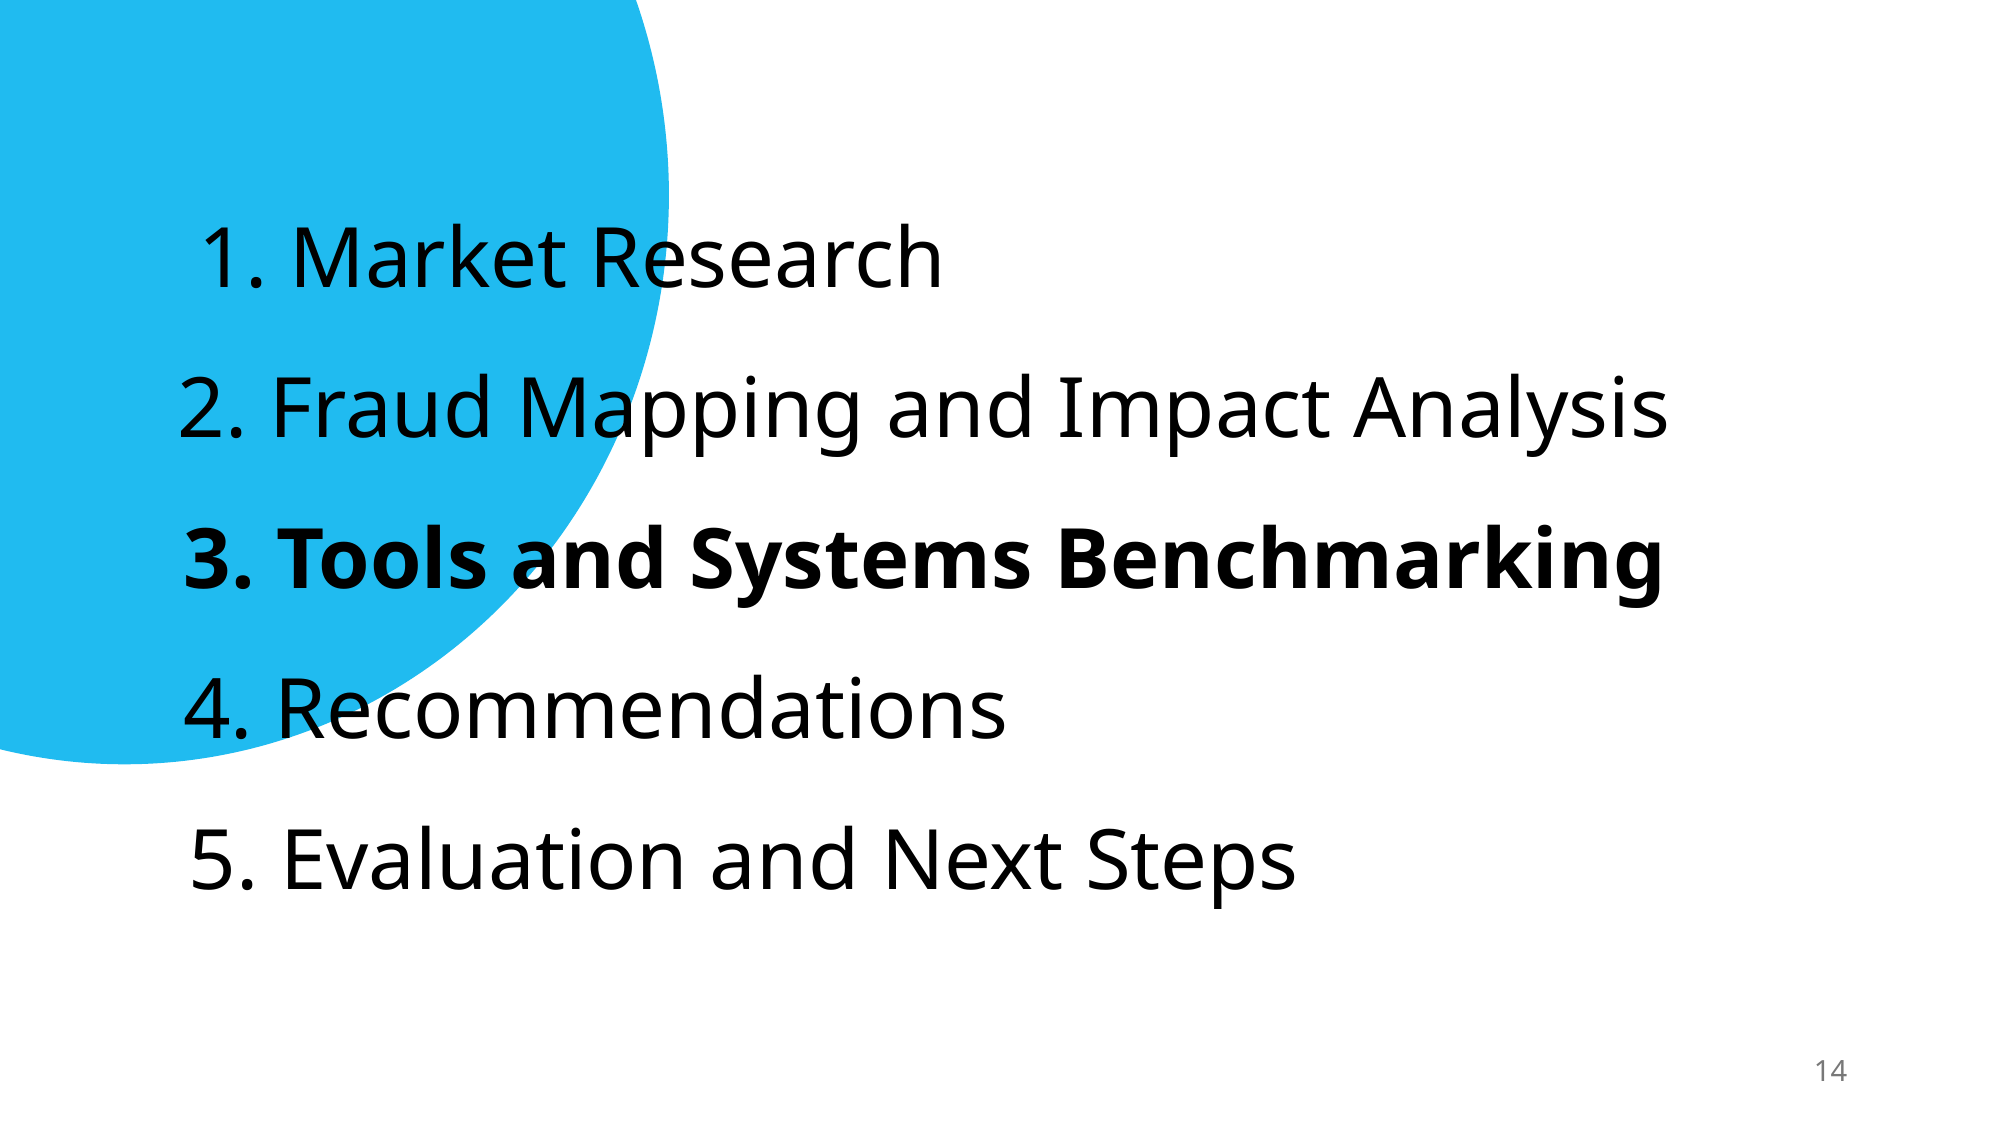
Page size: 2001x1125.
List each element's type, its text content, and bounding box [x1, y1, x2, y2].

text_box 5. Evaluation and Next Steps [174, 798, 1337, 914]
text_box 1. Market Research [183, 196, 1119, 312]
text_box 3. Tools and Systems Benchmarking [169, 498, 1682, 613]
text_box [0, 0, 671, 766]
slide_number 14 [1412, 1042, 1863, 1103]
text_box 4. Recommendations [168, 648, 1024, 763]
text_box 2. Fraud Mapping and Impact Analysis [163, 347, 1708, 462]
